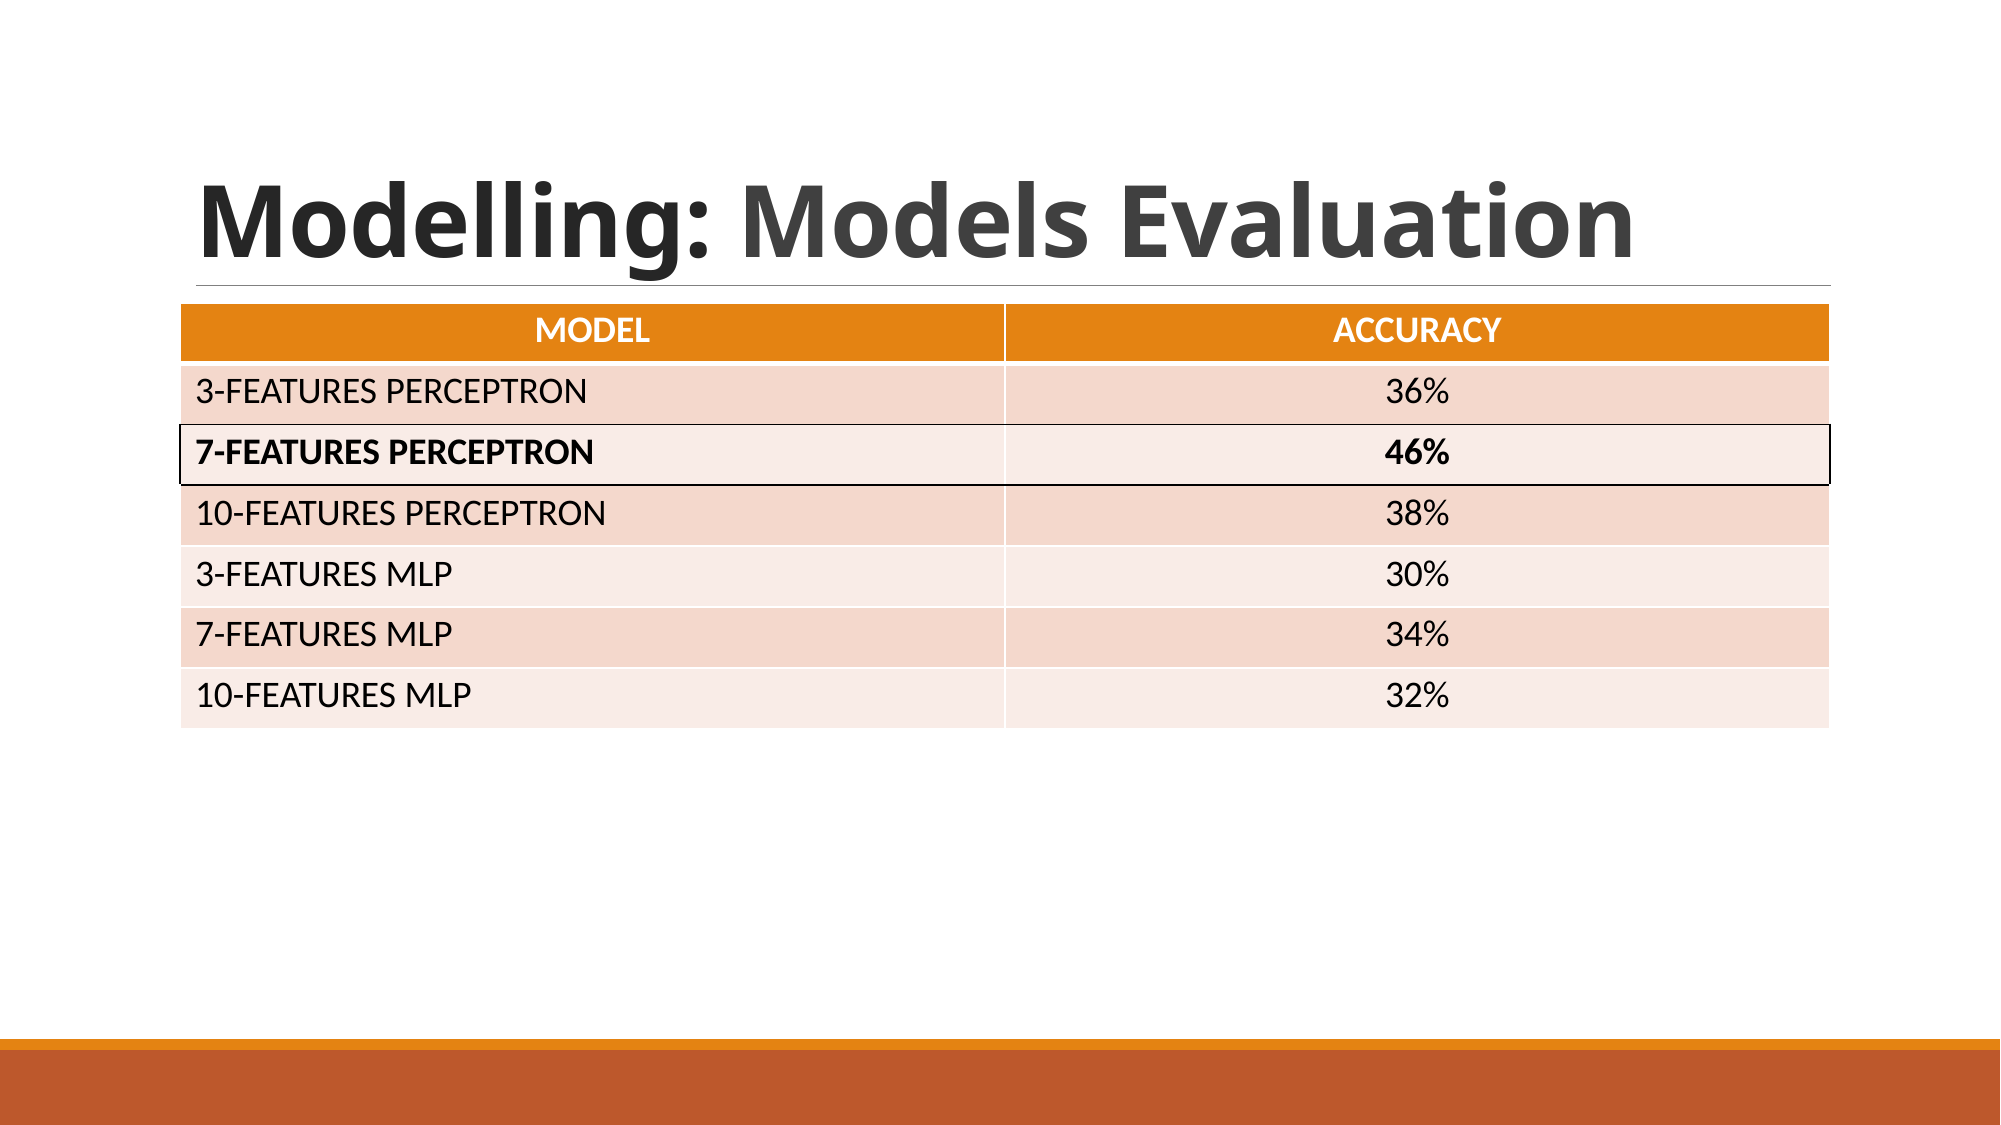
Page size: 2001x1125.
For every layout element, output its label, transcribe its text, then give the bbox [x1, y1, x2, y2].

table_cell 7-FEATURES PERCEPTRON [181, 425, 1004, 484]
table_cell 34% [1006, 608, 1829, 667]
table_cell 30% [1006, 547, 1829, 606]
table_cell 38% [1006, 486, 1829, 545]
table_cell 32% [1006, 669, 1829, 728]
table_cell 10-FEATURES MLP [181, 669, 1004, 728]
table_cell 3-FEATURES PERCEPTRON [181, 366, 1004, 424]
table_cell 7-FEATURES MLP [181, 608, 1004, 667]
title Modelling: Models Evaluation [180, 47, 1830, 285]
table_header ACCURACY [1006, 304, 1829, 361]
table_cell 36% [1006, 366, 1829, 424]
table_cell 10-FEATURES PERCEPTRON [181, 486, 1004, 545]
table_cell 46% [1006, 425, 1829, 484]
table_header MODEL [181, 304, 1004, 361]
table_cell 3-FEATURES MLP [181, 547, 1004, 606]
